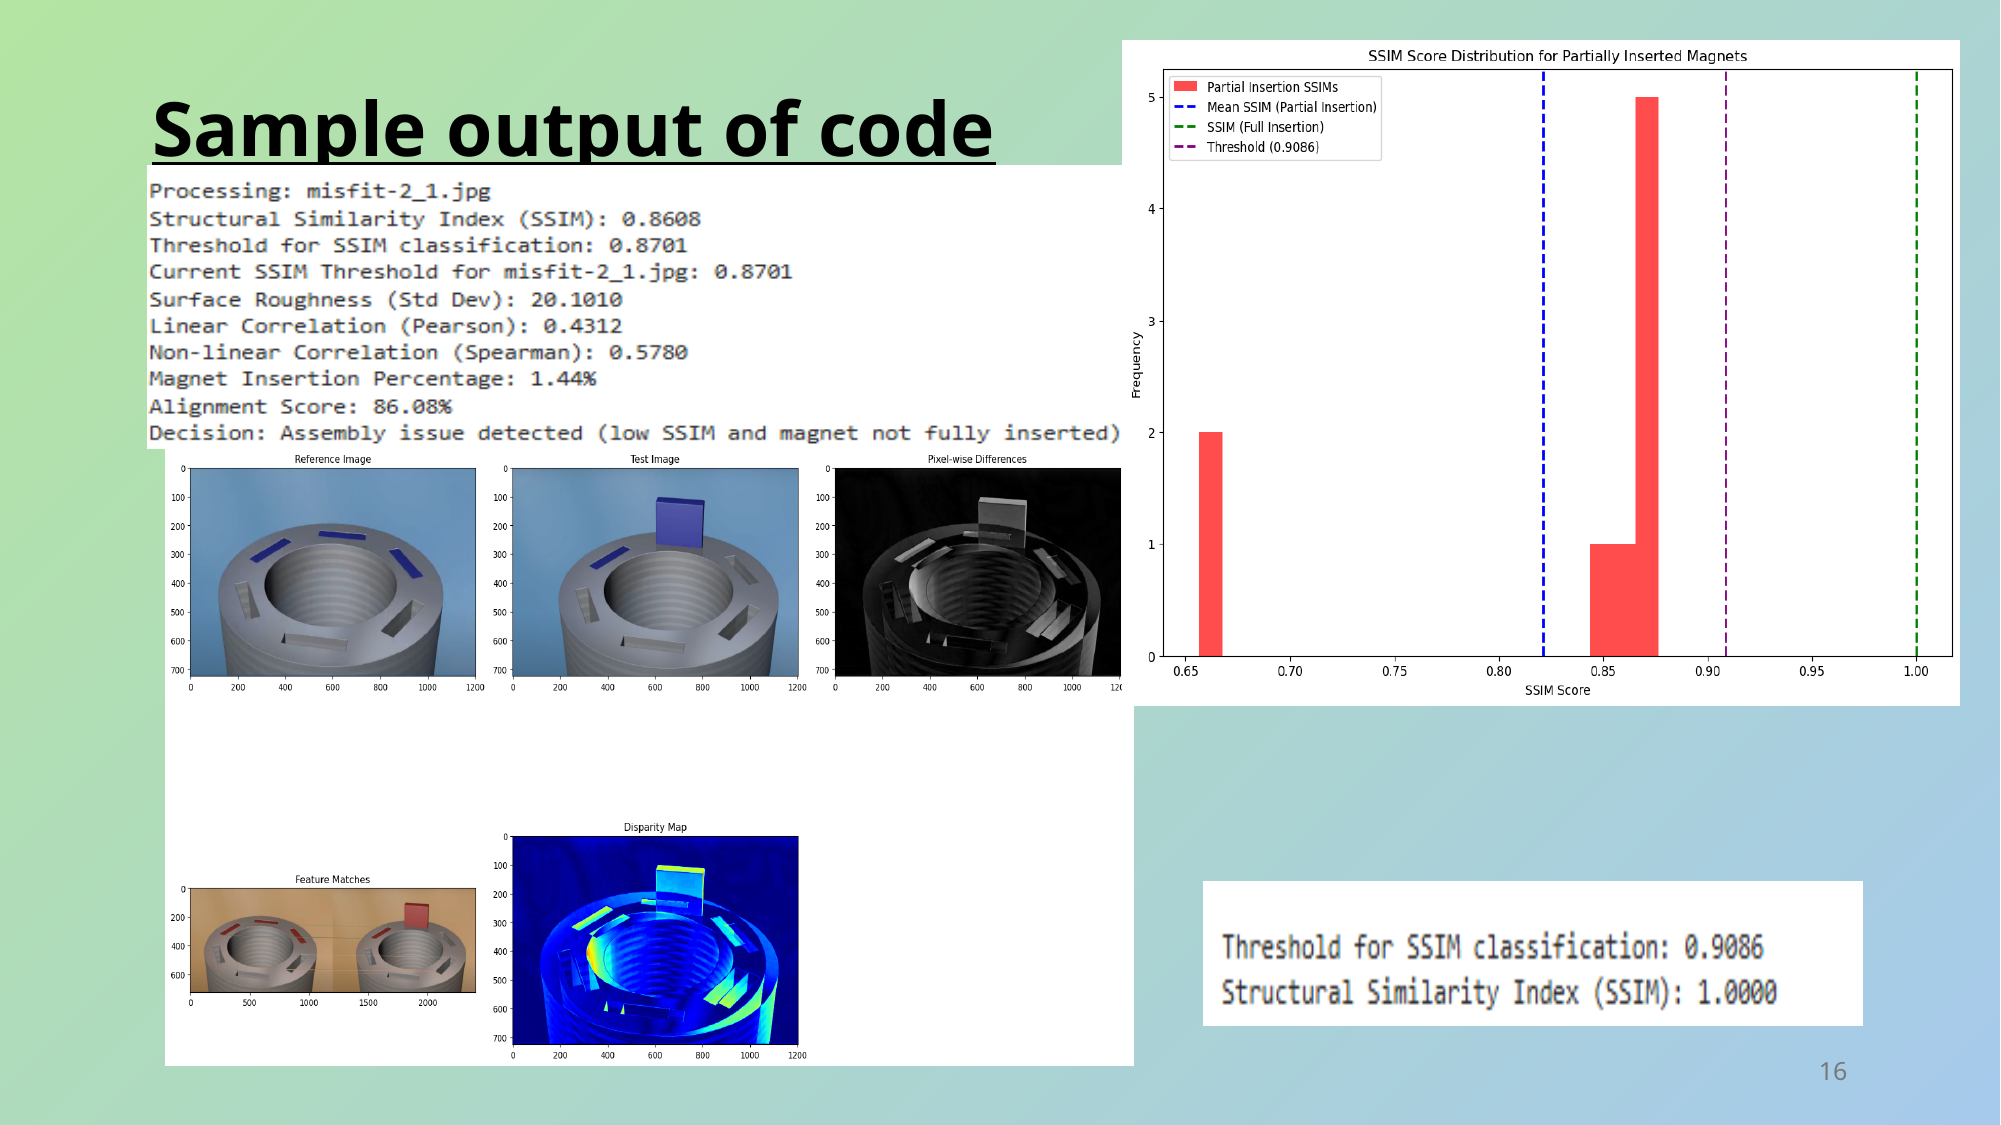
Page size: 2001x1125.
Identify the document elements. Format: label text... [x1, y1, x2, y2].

picture [165, 39, 1961, 1066]
picture [1203, 880, 1863, 1026]
title Sample output of code [137, 59, 1121, 204]
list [146, 165, 1121, 449]
slide_number 16 [1412, 1042, 1863, 1103]
